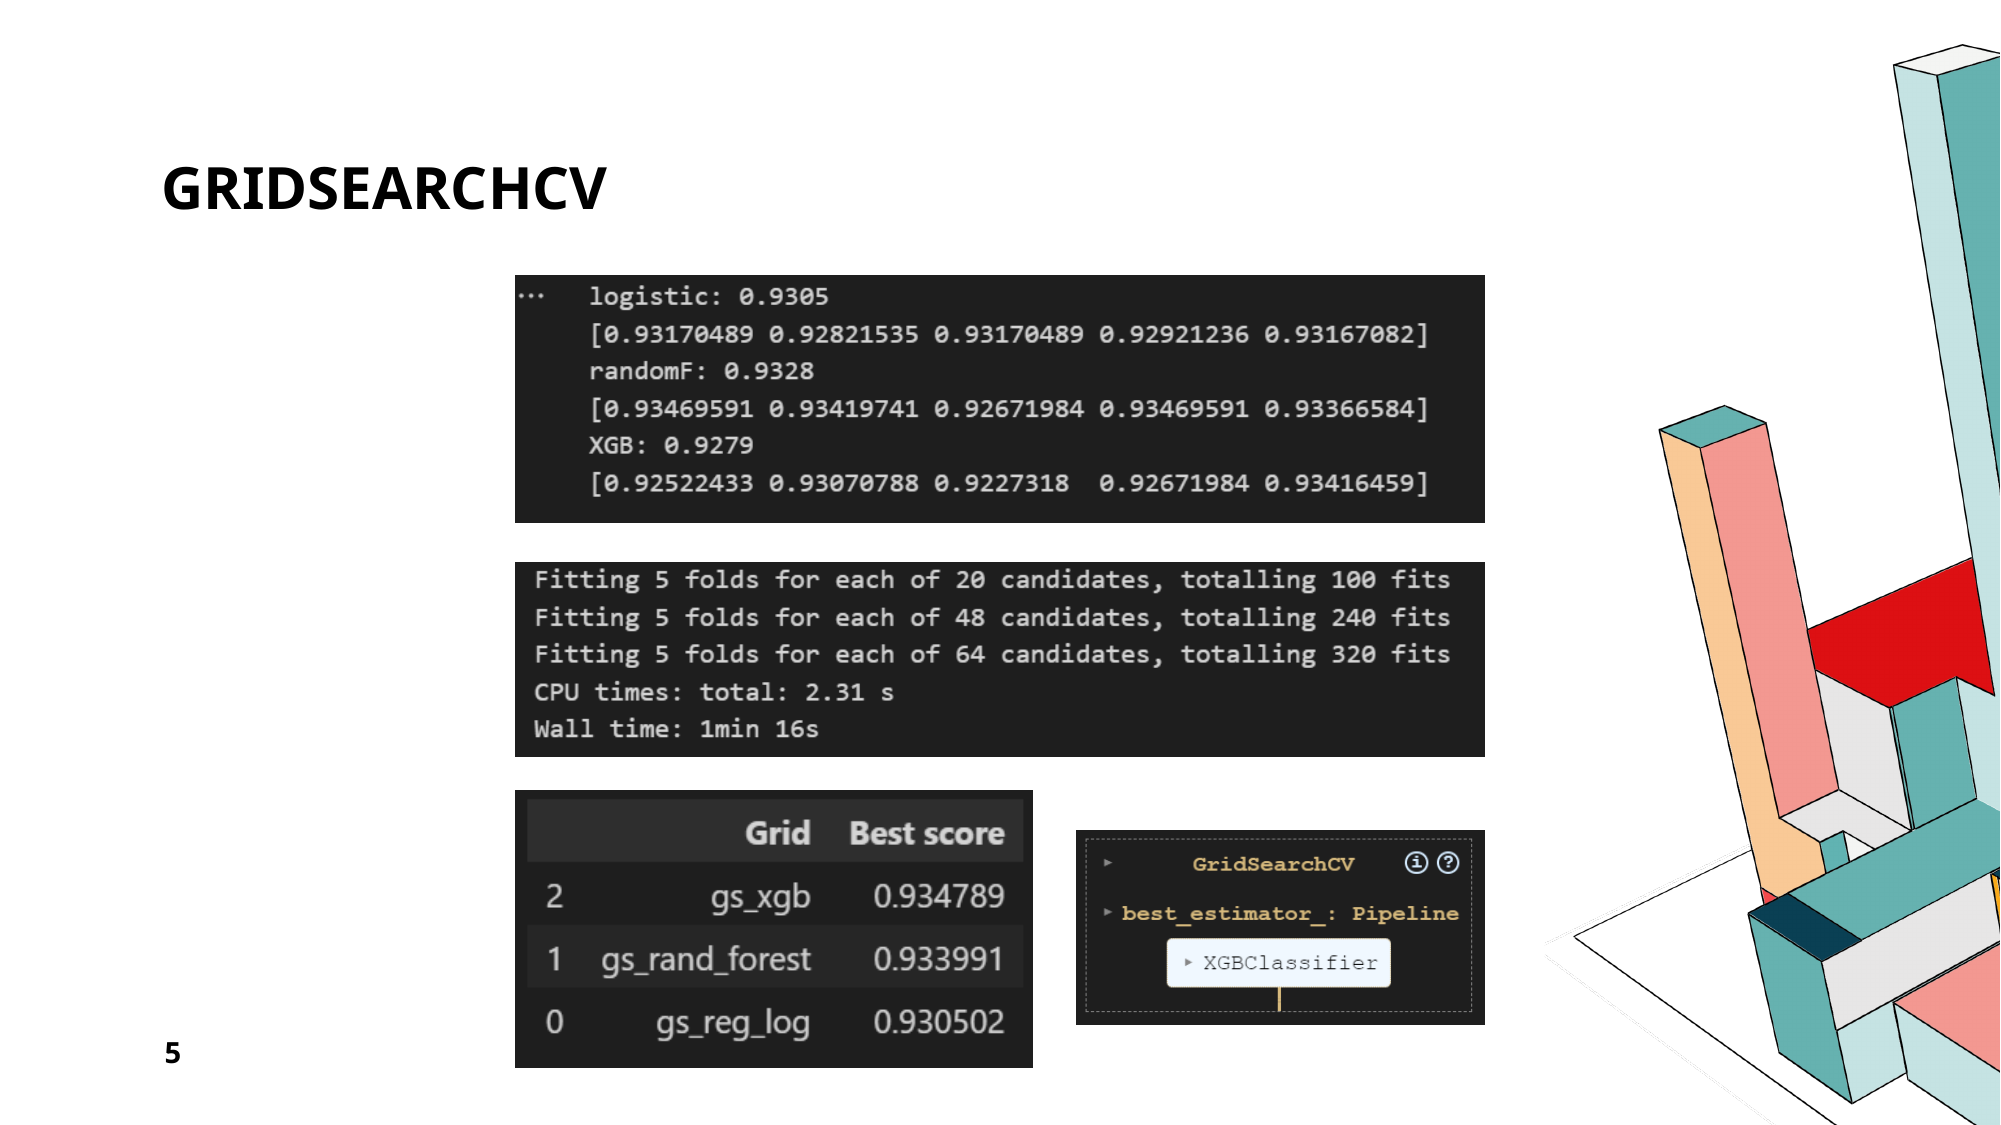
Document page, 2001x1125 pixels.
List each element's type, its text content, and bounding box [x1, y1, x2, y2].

picture [515, 275, 1485, 523]
slide_number 5 [149, 1024, 588, 1085]
picture [515, 562, 1485, 757]
picture [1544, 43, 2000, 1125]
title GridsearchCV [146, 11, 1508, 230]
picture [515, 790, 1033, 1068]
picture [1076, 830, 1485, 1025]
